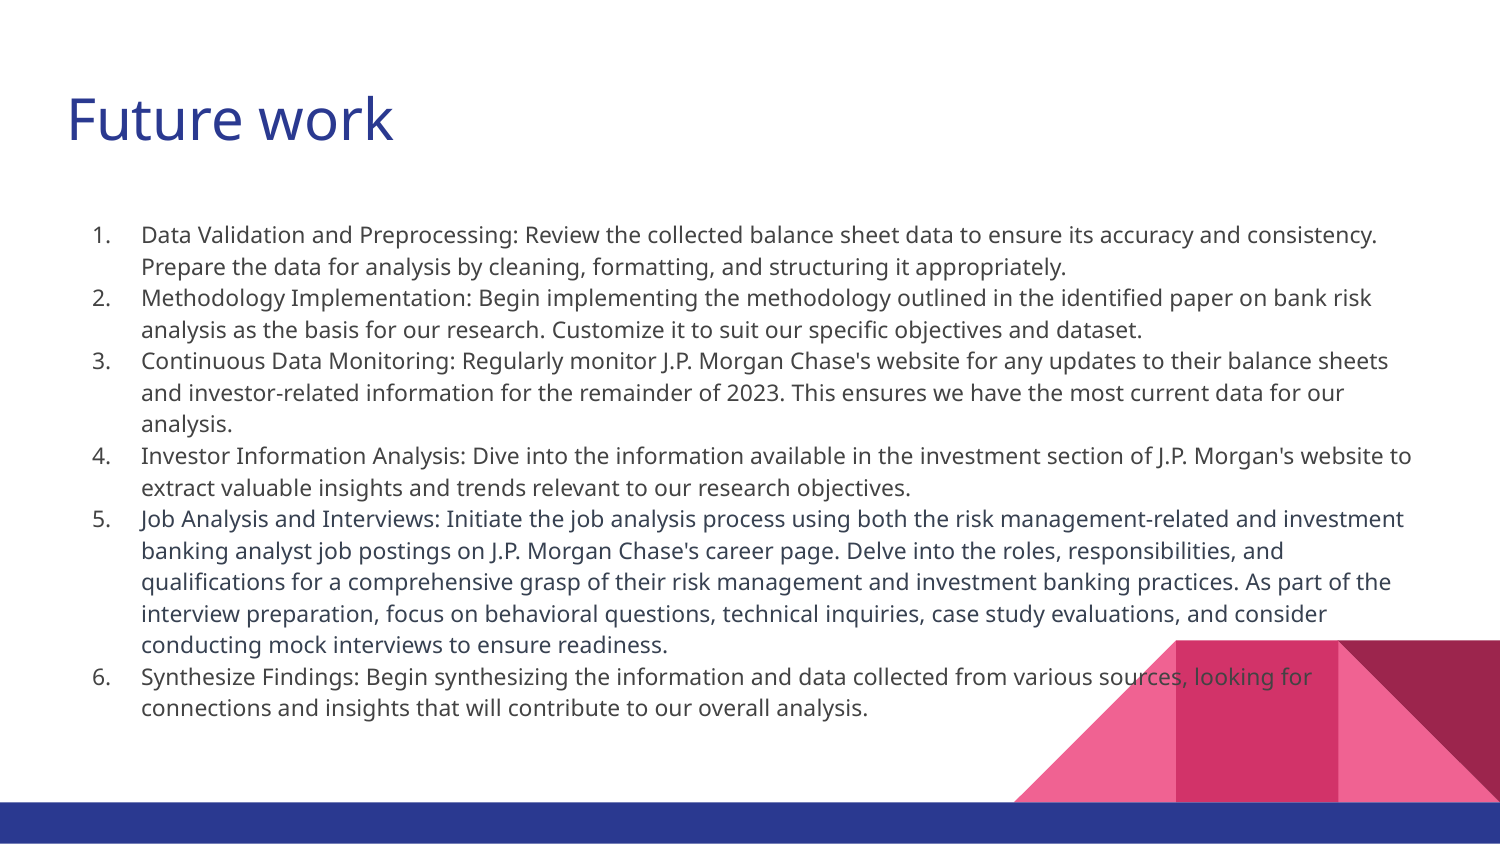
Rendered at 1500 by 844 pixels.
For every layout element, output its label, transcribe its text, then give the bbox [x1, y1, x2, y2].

list Data Validation and Preprocessing: Review the collected balance sheet data to ensure its accuracy and consistency. Prepare the data for analysis by cleaning, formatting, and structuring it appropriately. Methodology Implementation: Begin implementing the methodology outlined in the identified paper on bank risk analysis as the basis for our research. Customize it to suit our specific objectives and dataset. Continuous Data Monitoring: Regularly monitor J.P. Morgan Chase's website for any updates to their balance sheets and investor-related information for the remainder of 2023. This ensures we have the most current data for our analysis. Investor Information Analysis: Dive into the information available in the investment section of J.P. Morgan's website to extract valuable insights and trends relevant to our research objectives. Job Analysis and Interviews: Initiate the job analysis process using both the risk management-related and investment banking analyst job postings on J.P. Morgan Chase's career page. Delve into the roles, responsibilities, and qualifications for a comprehensive grasp of their risk management and investment banking practices. As part of the interview preparation, focus on behavioral questions, technical inquiries, case study evaluations, and consider conducting mock interviews to ensure readiness. Synthesize Findings: Begin synthesizing the information and data collected from various sources, looking for connections and insights that will contribute to our overall analysis. [51, 201, 1449, 750]
title Future work [51, 67, 1449, 167]
